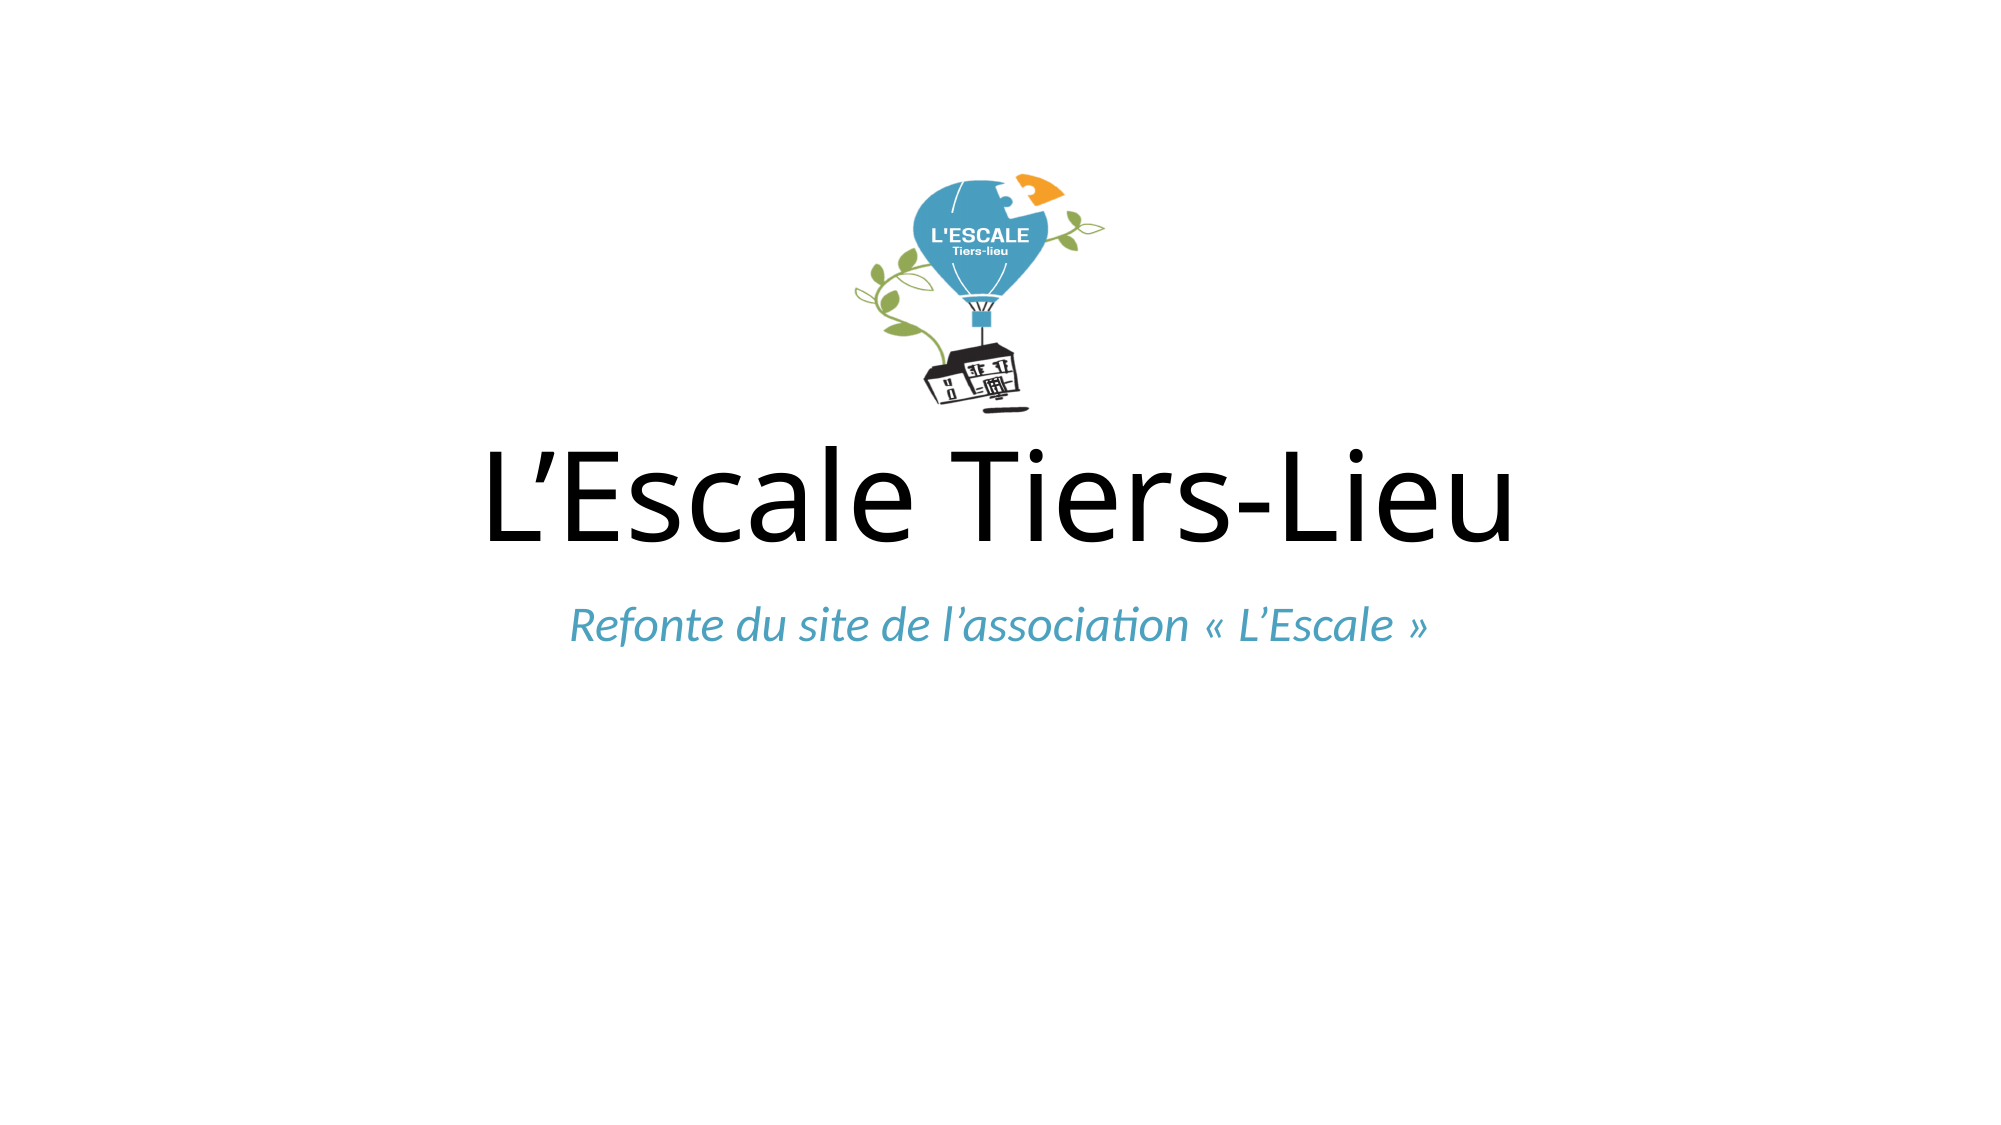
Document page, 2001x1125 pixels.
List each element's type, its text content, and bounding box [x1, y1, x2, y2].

picture [807, 160, 1148, 427]
title L’Escale Tiers-Lieu [249, 184, 1750, 576]
subtitle Refonte du site de l’association « L’Escale » [249, 590, 1750, 863]
